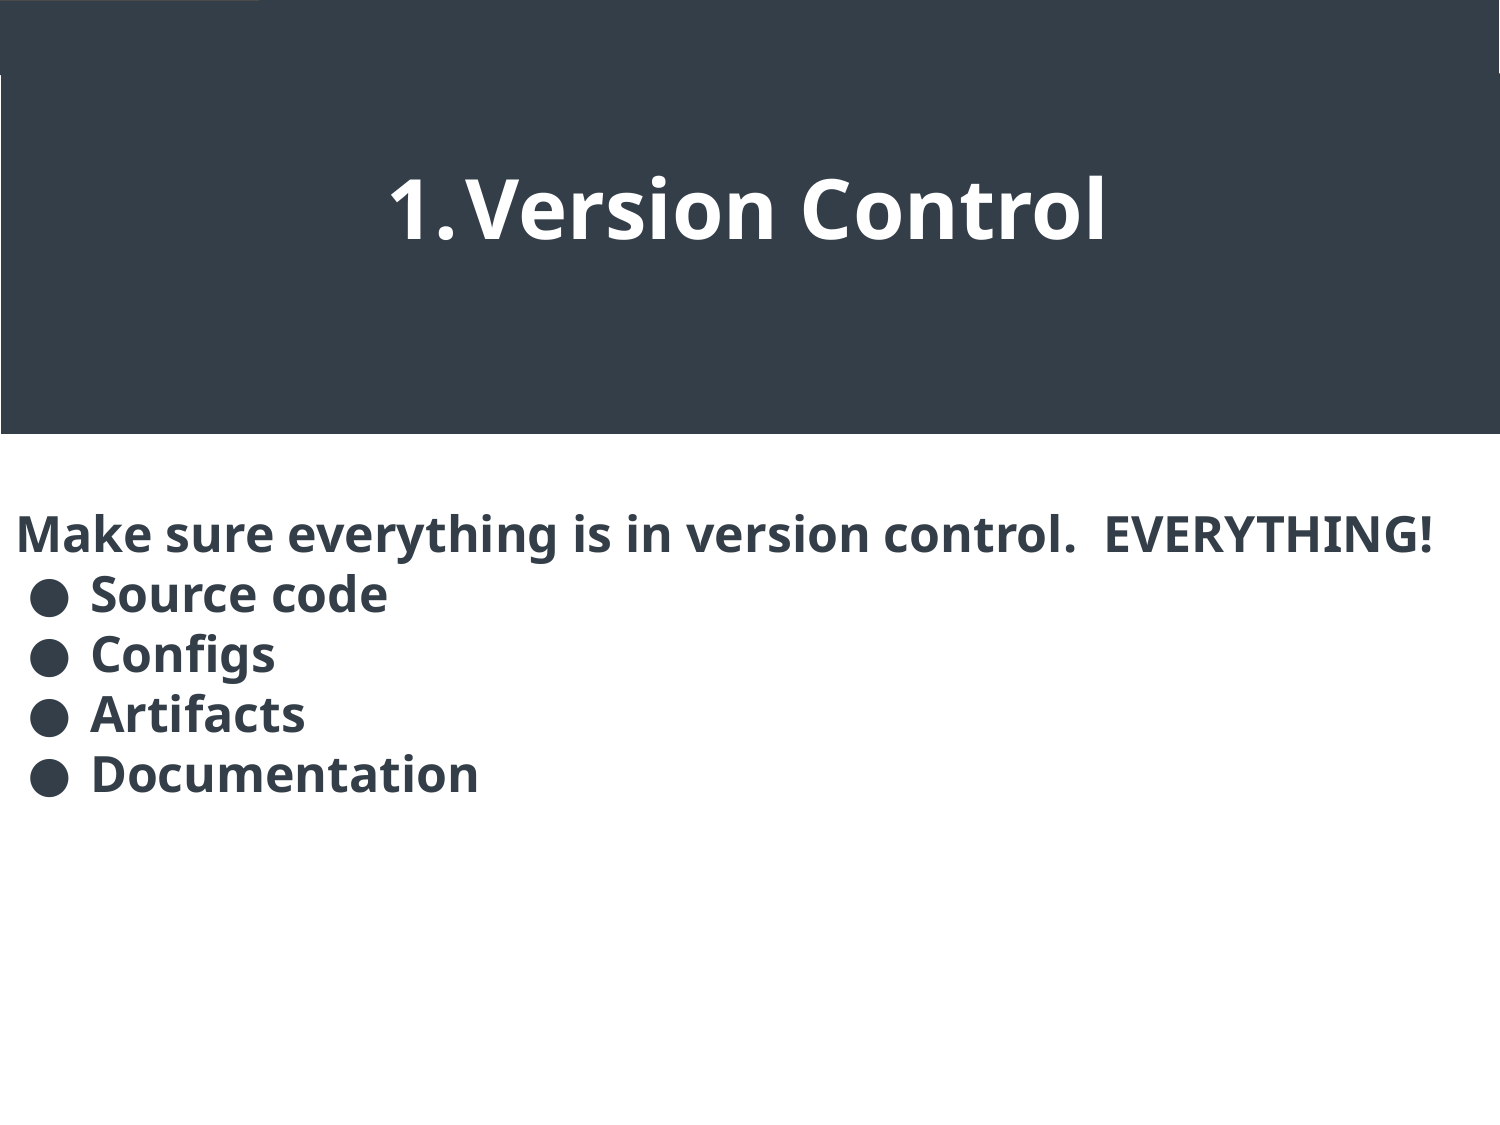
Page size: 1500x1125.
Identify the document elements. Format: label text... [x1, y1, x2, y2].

text_box Version Control [0, 148, 527, 266]
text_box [532, 9, 968, 968]
text_box Version Control [972, 148, 1500, 266]
text_box Make sure everything is in version control. EVERYTHING! Source code Configs Artifacts Documentation [972, 494, 1500, 813]
text_box Make sure everything is in version control. EVERYTHING! Source code Configs Artifacts Documentation [0, 494, 527, 813]
